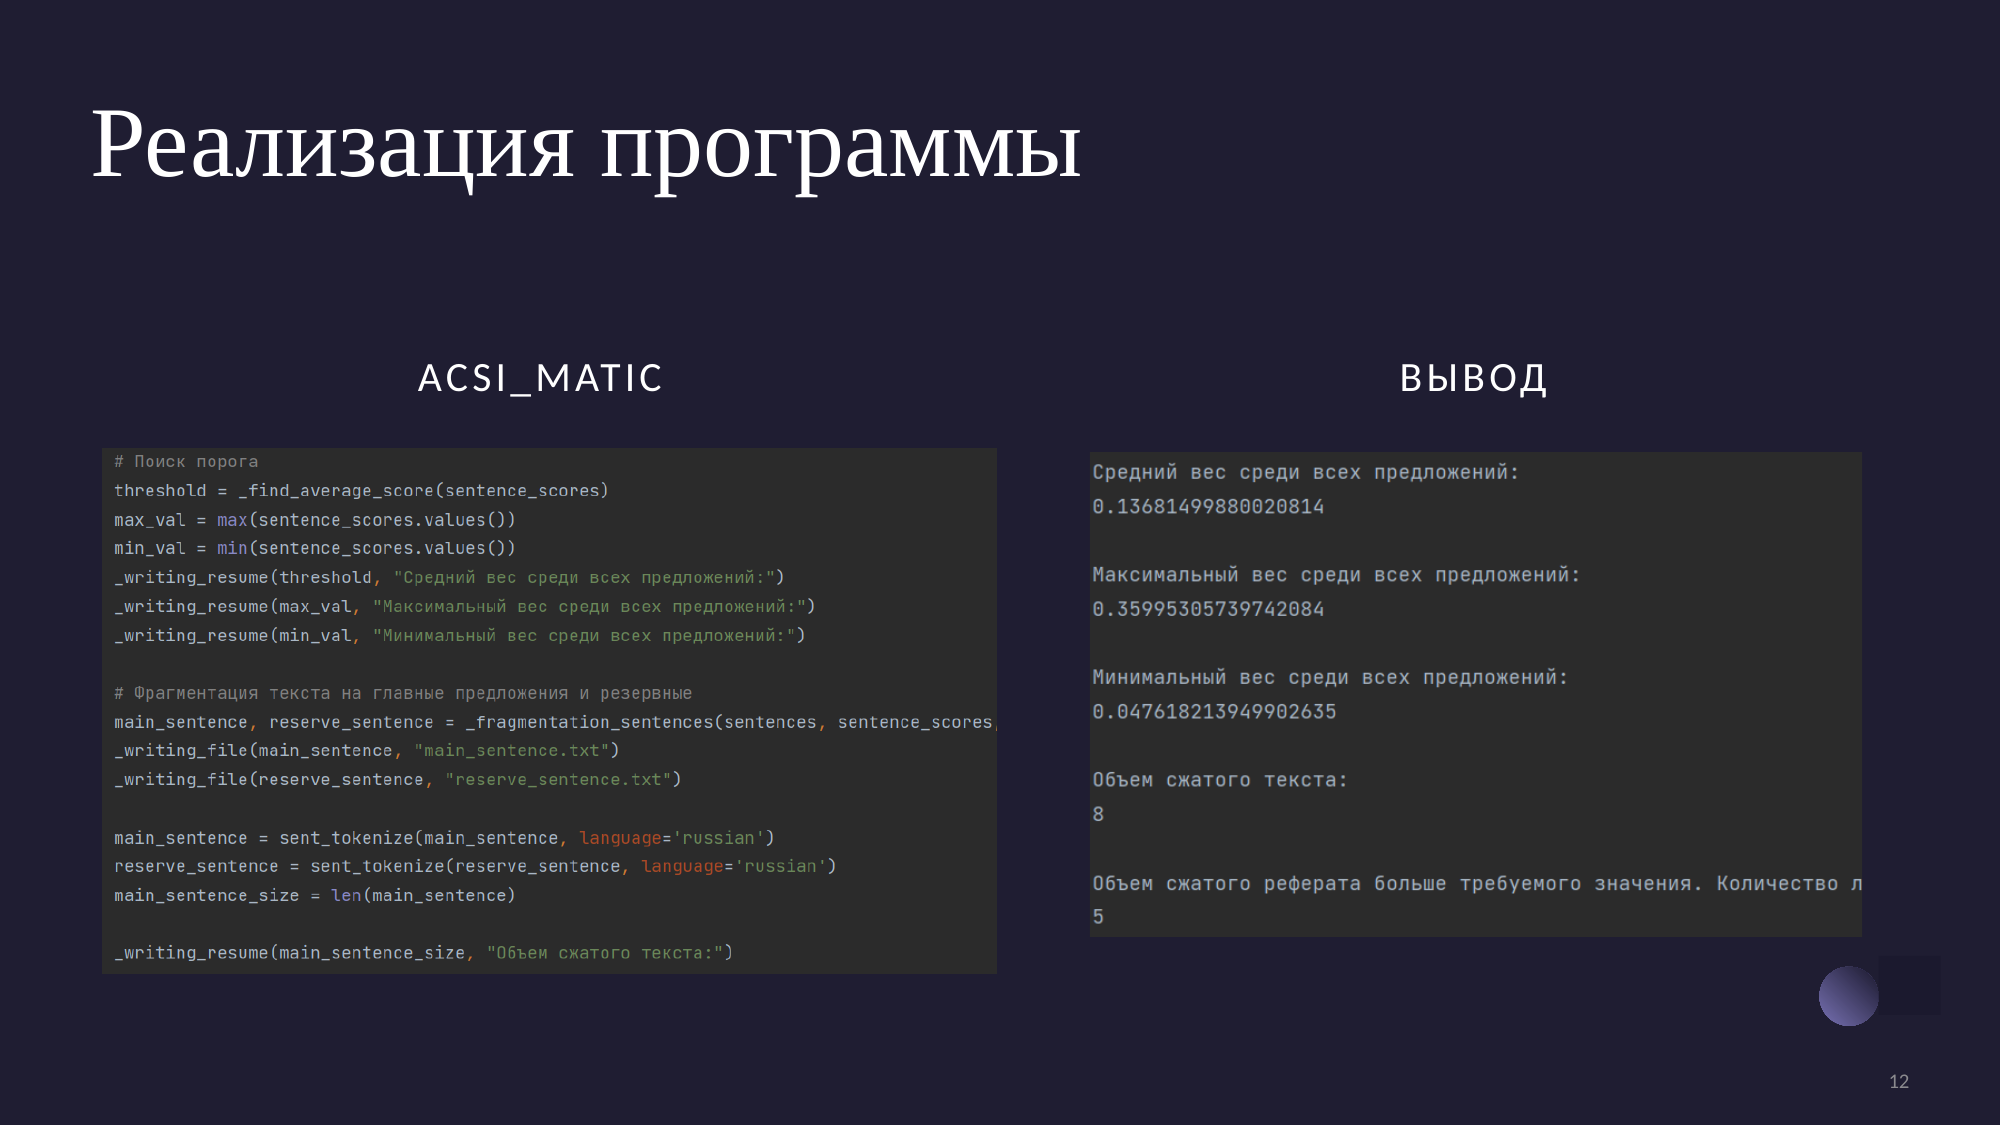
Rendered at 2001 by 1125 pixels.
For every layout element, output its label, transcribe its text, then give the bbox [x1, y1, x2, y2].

list Acsi_Matic [128, 340, 952, 400]
slide_number 12 [1632, 1067, 1910, 1093]
list вывод [1037, 340, 1910, 400]
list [1089, 451, 1863, 937]
title Реализация программы [90, 90, 1911, 228]
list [102, 448, 997, 974]
